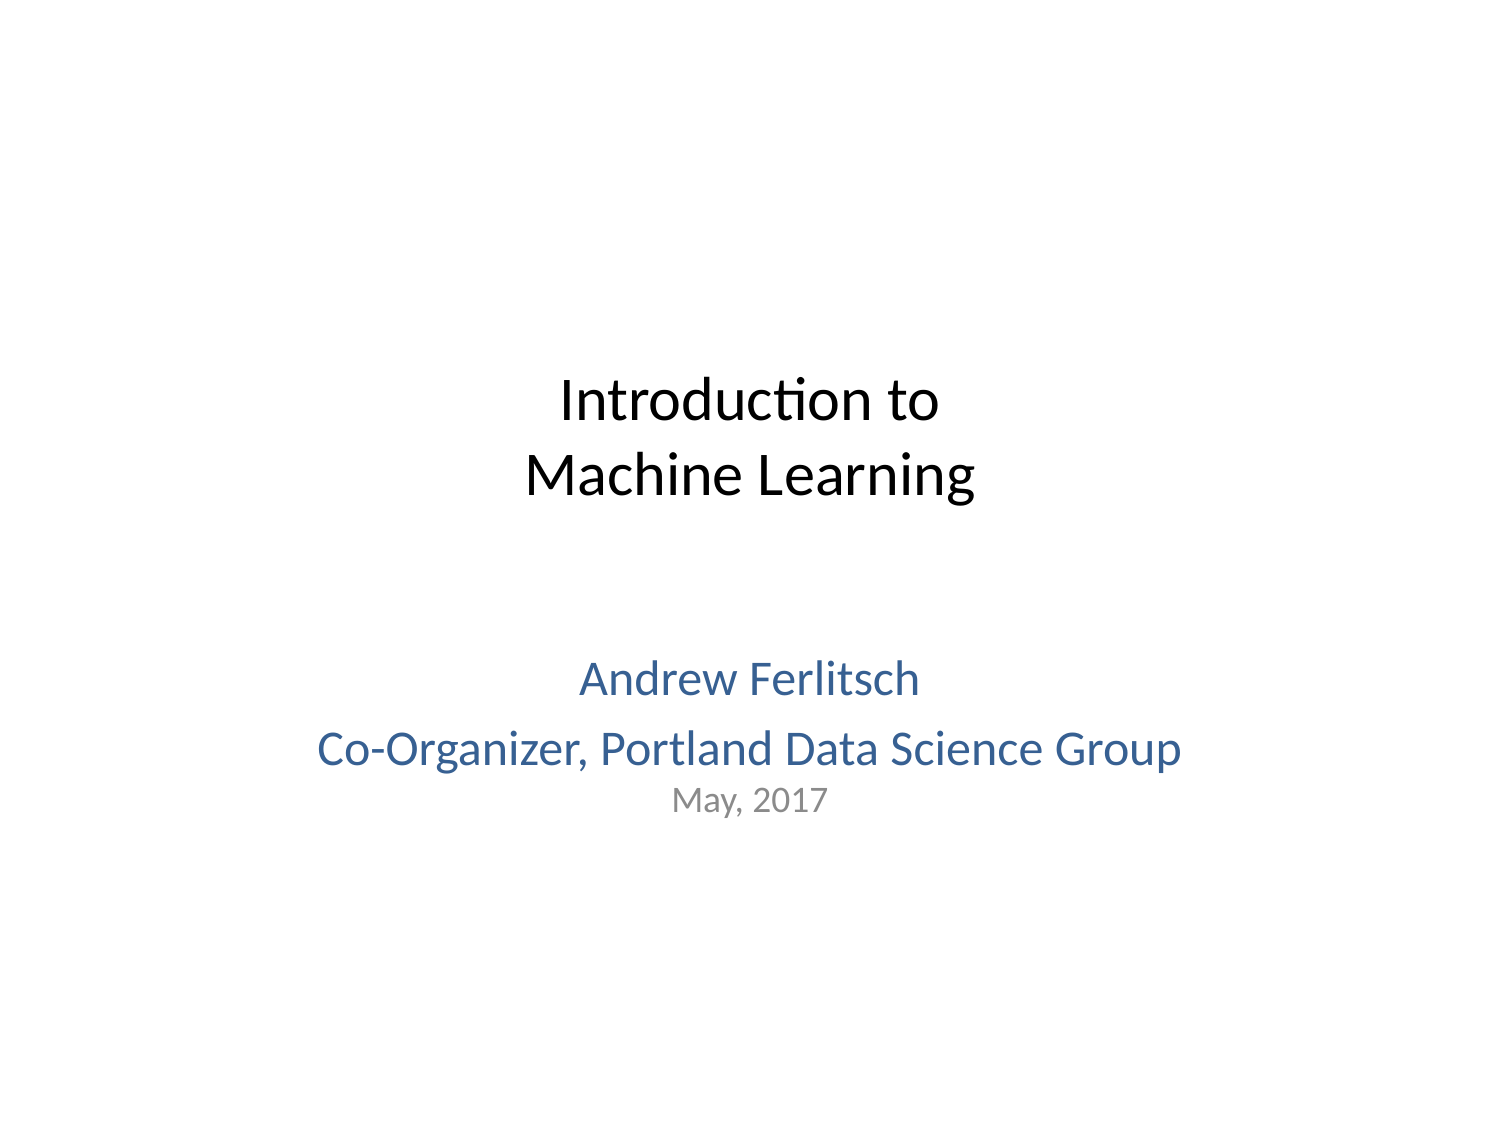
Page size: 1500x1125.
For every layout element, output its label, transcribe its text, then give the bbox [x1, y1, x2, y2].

title Introduction to Machine Learning [112, 349, 1388, 591]
subtitle Andrew Ferlitsch Co-Organizer, Portland Data Science Group May, 2017 [225, 637, 1275, 925]
